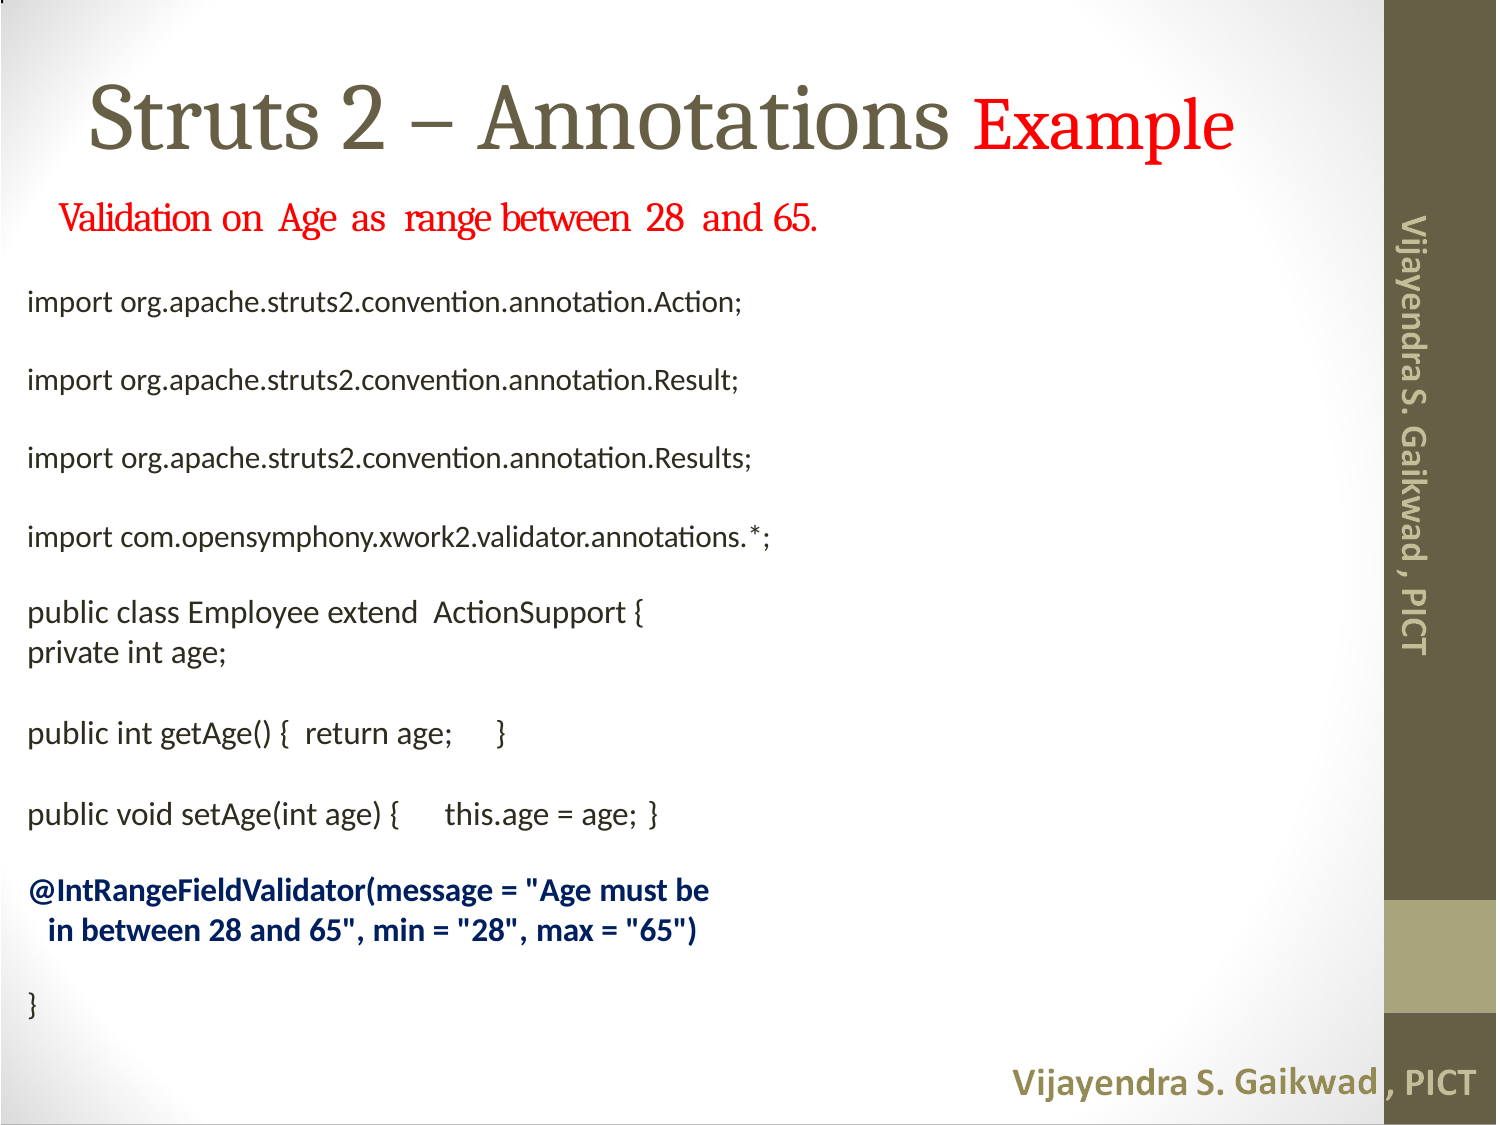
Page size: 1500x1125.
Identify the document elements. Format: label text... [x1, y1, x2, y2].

title Struts 2 – Annotations Example [87, 51, 1242, 187]
picture [0, 0, 1500, 1125]
text_box Validation on Age as range between 28 and 65. import org.apache.struts2.convention.annotation.Action; import org.apache.struts2.convention.annotation.Result; import org.apache.struts2.convention.annotation.Results; import com.opensymphony.xwork2.validator.annotations.*; public class Employee extend ActionSupport { private int age; public int getAge() { return age; } public void setAge(int age) { this.age = age; } @IntRangeFieldValidator(message = "Age must be in between 28 and 65", min = "28", max = "65") } [24, 187, 1413, 1023]
